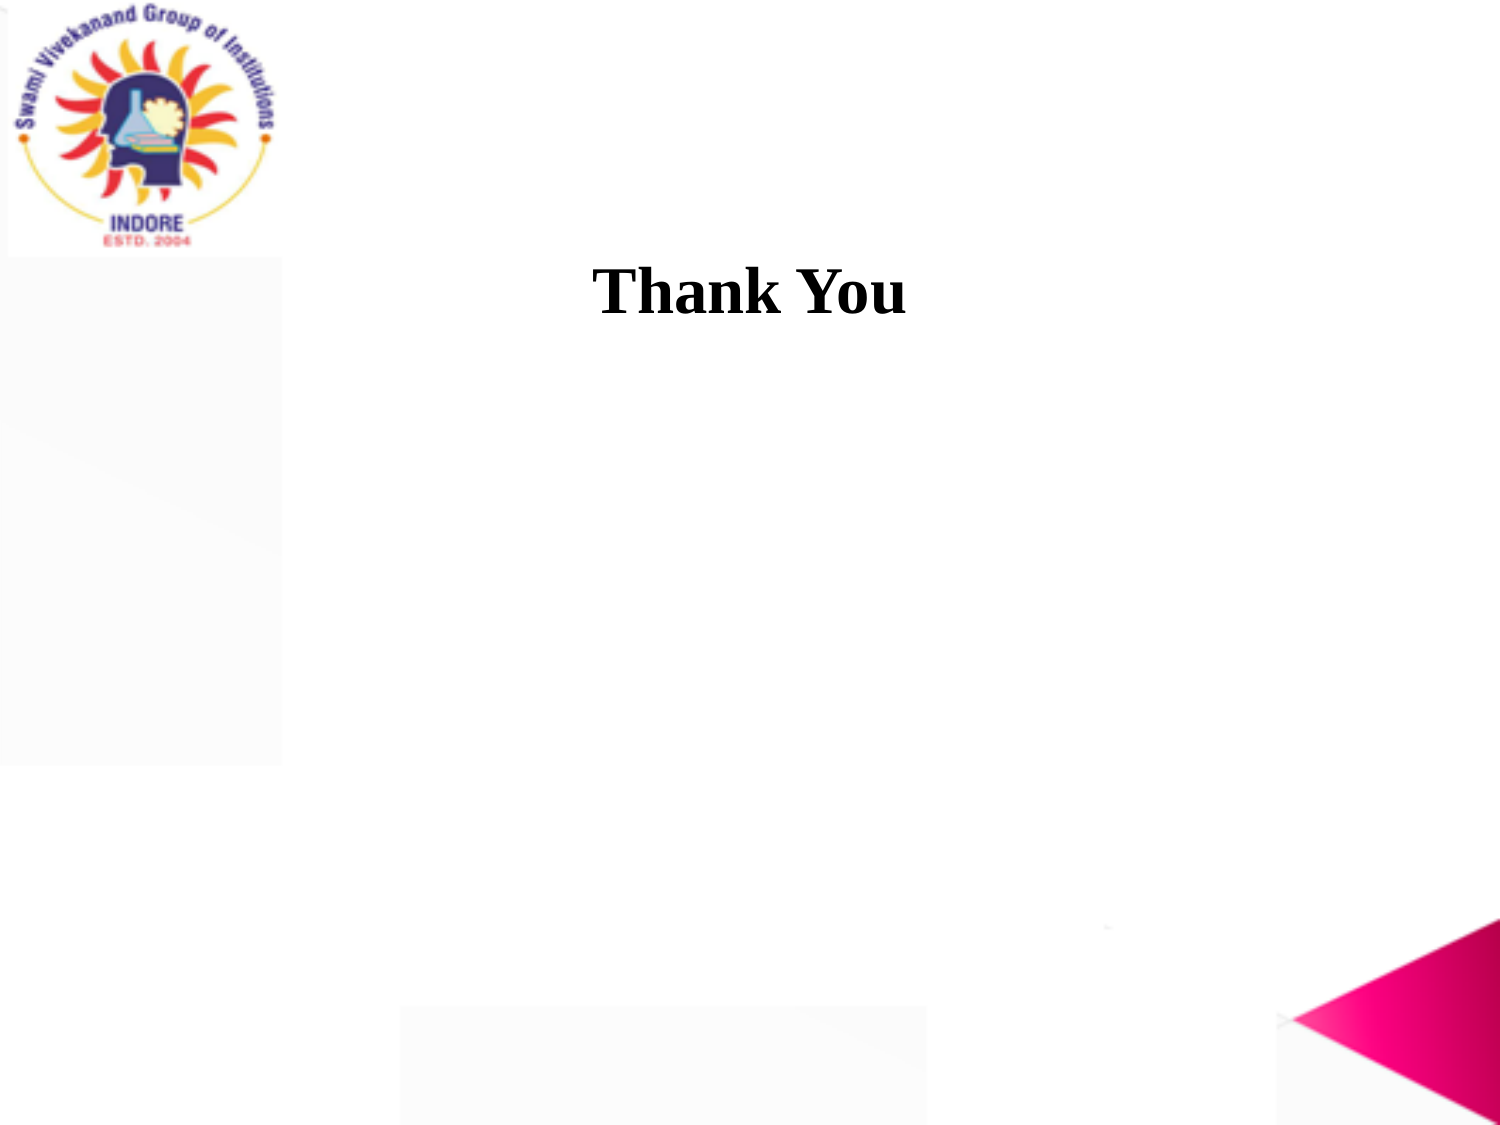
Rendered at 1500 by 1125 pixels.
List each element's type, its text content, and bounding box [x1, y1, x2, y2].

title Thank You [112, 112, 1388, 462]
picture [0, 0, 1500, 1125]
